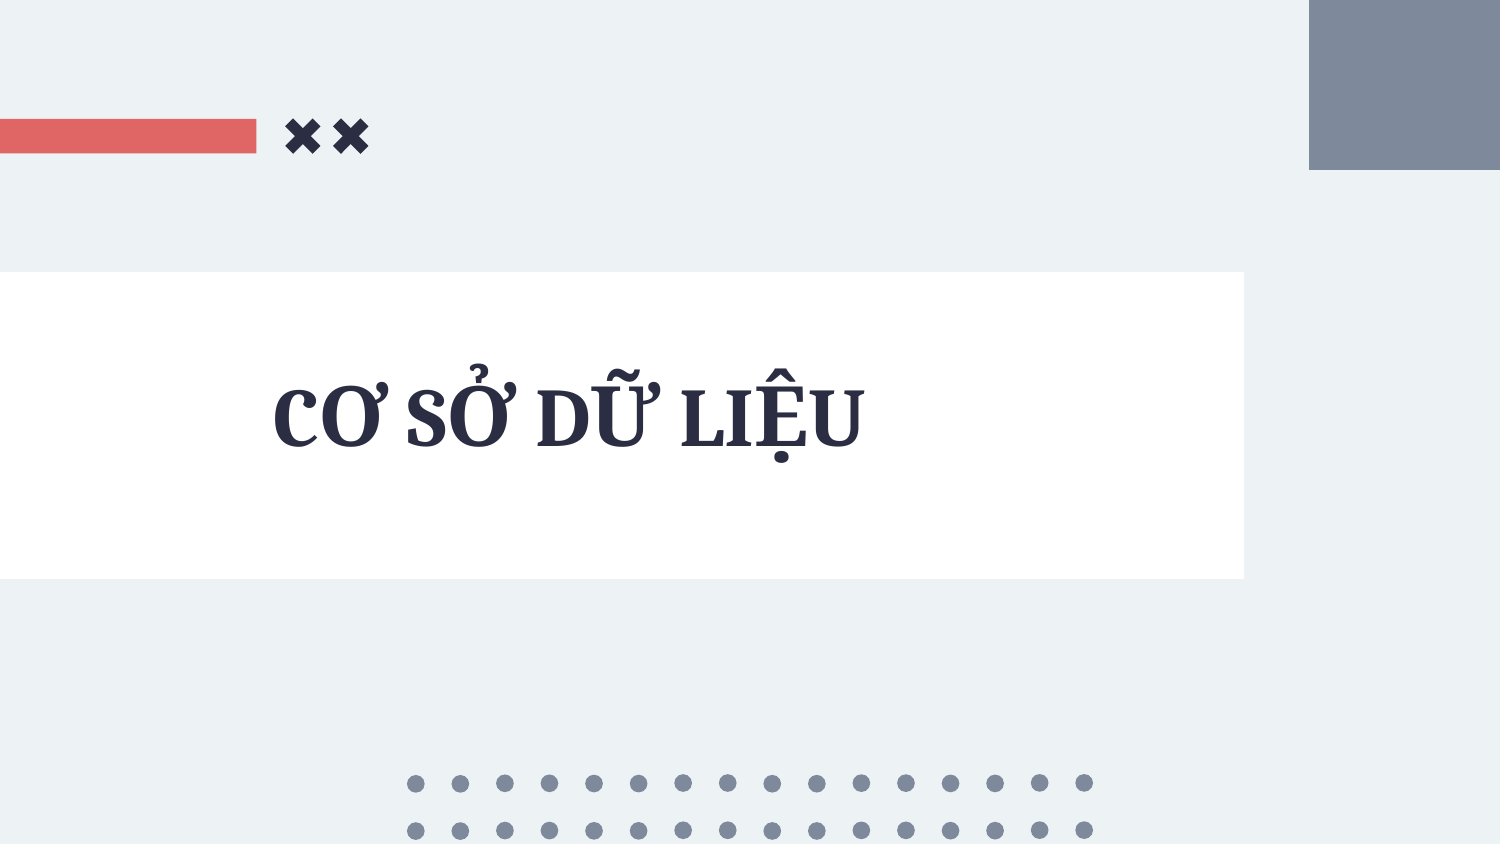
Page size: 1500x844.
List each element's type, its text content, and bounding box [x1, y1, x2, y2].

text_box CƠ SỞ DỮ LIỆU [258, 348, 1093, 422]
